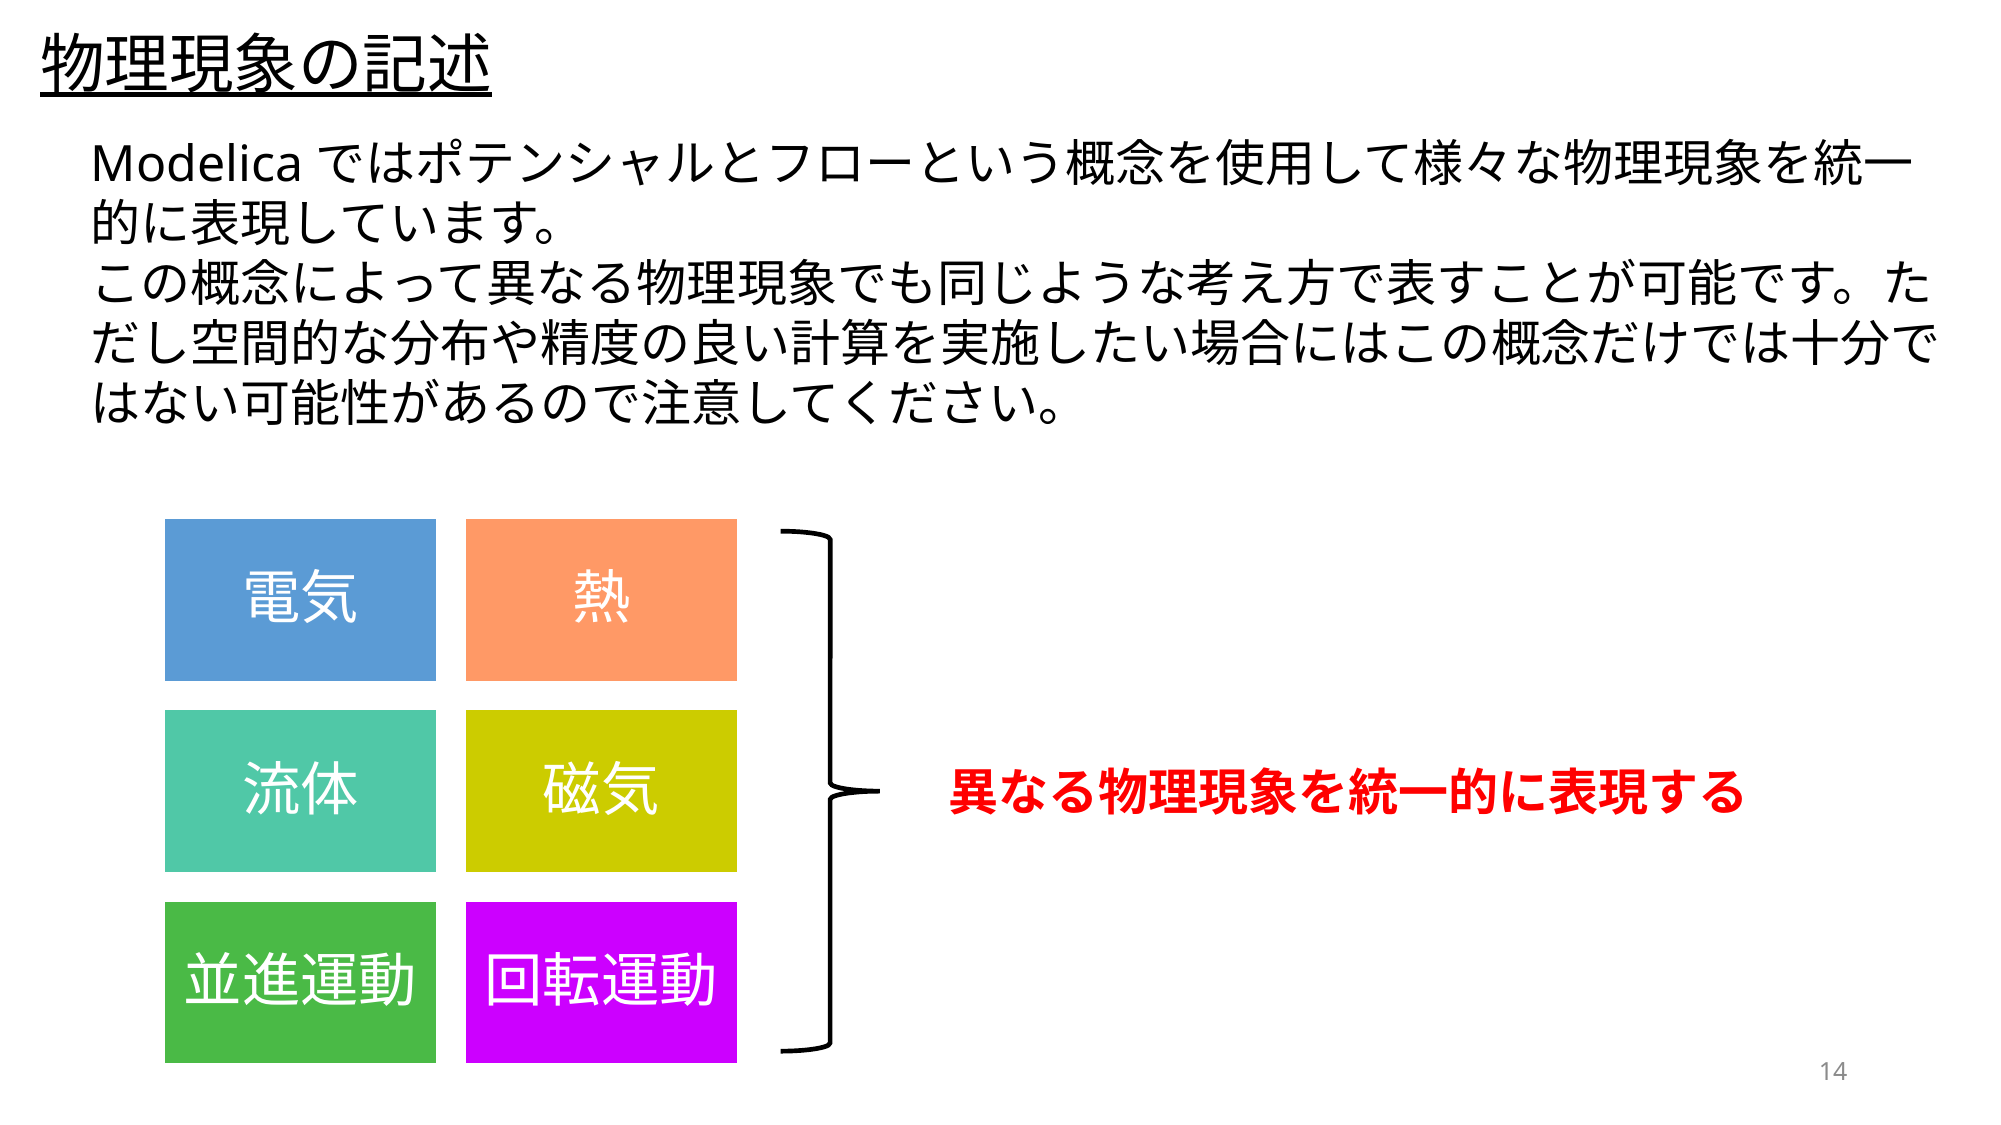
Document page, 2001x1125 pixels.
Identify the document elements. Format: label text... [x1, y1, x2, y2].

slide_number 14 [1412, 1042, 1863, 1103]
text_box 異なる物理現象を統一的に表現する [933, 753, 1777, 829]
text_box Modelicaではポテンシャルとフローという概念を使用して様々な物理現象を統一的に表現しています。 この概念によって異なる物理現象でも同じような考え方で表すことが可能です。ただし空間的な分布や精度の良い計算を実施したい場合にはこの概念だけでは十分ではない可能性があるので注意してください。 [76, 124, 1979, 439]
text_box 物理現象の記述 [31, 14, 501, 109]
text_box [40, 517, 862, 1065]
